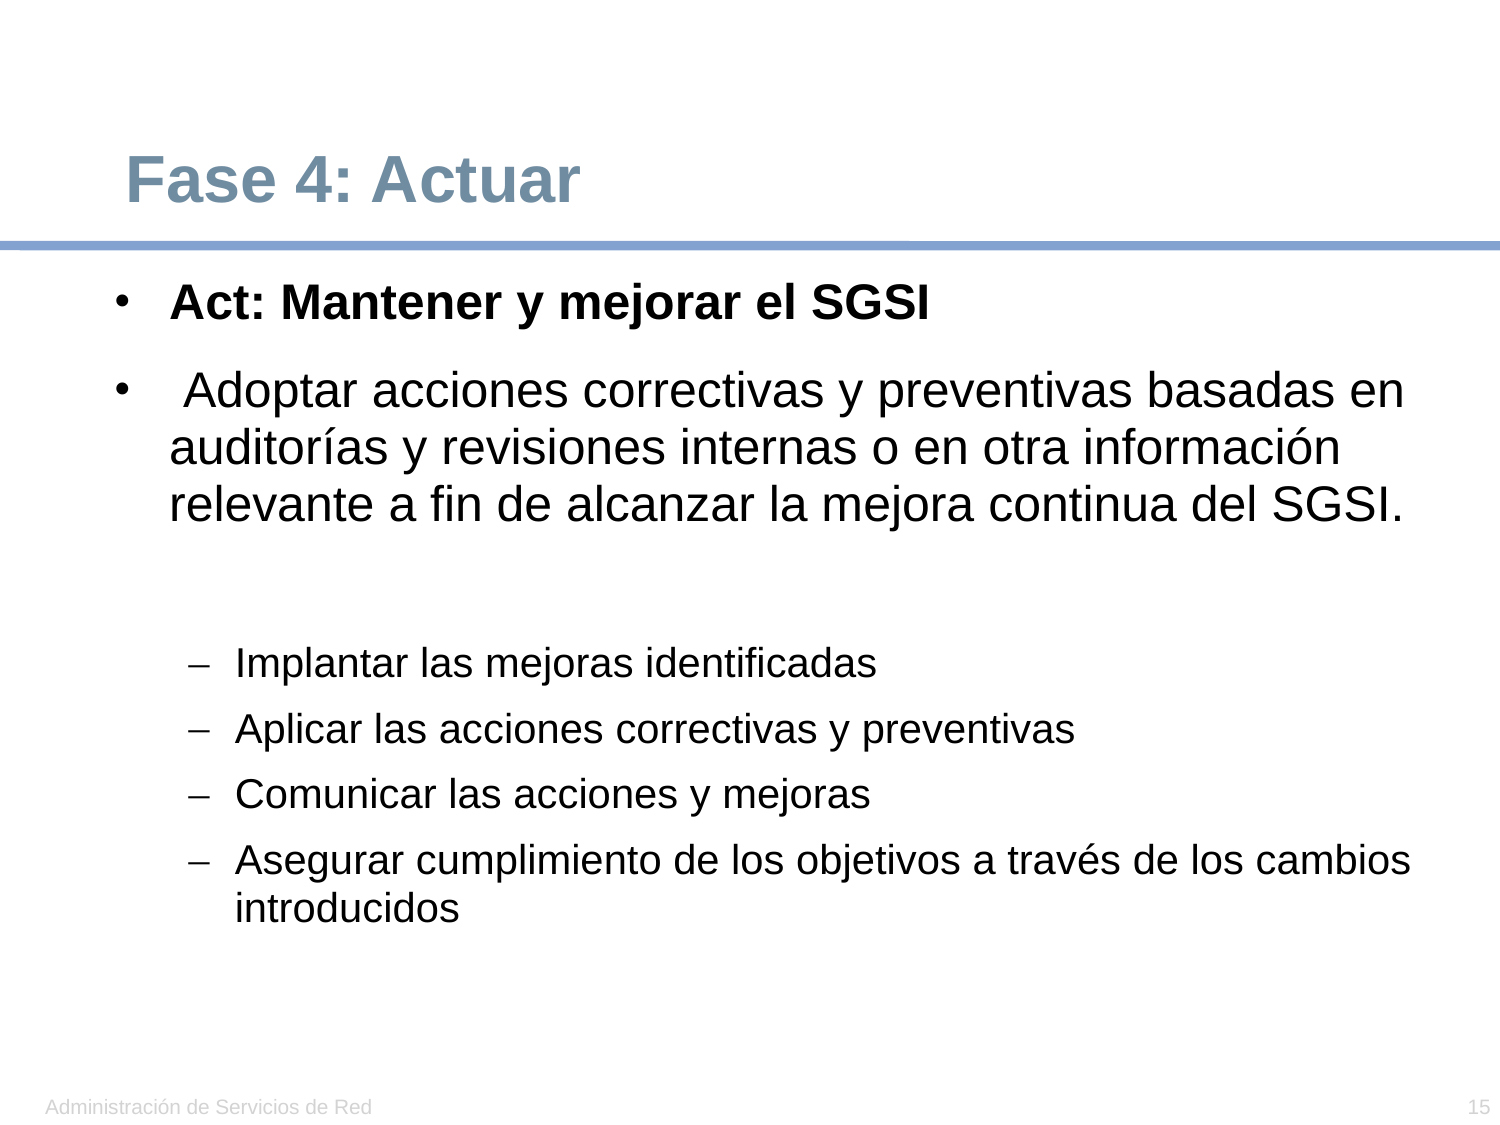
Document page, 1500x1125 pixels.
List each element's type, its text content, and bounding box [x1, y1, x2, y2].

title Fase 4: Actuar [111, 66, 1446, 224]
list Act: Mantener y mejorar el SGSI Adoptar acciones correctivas y preventivas basadas en auditorías y revisiones internas o en otra información relevante a fin de alcanzar la mejora continua del SGSI. Implantar las mejoras identificadas Aplicar las acciones correctivas y preventivas Comunicar las acciones y mejoras Asegurar cumplimiento de los objetivos a través de los cambios introducidos [100, 266, 1432, 863]
